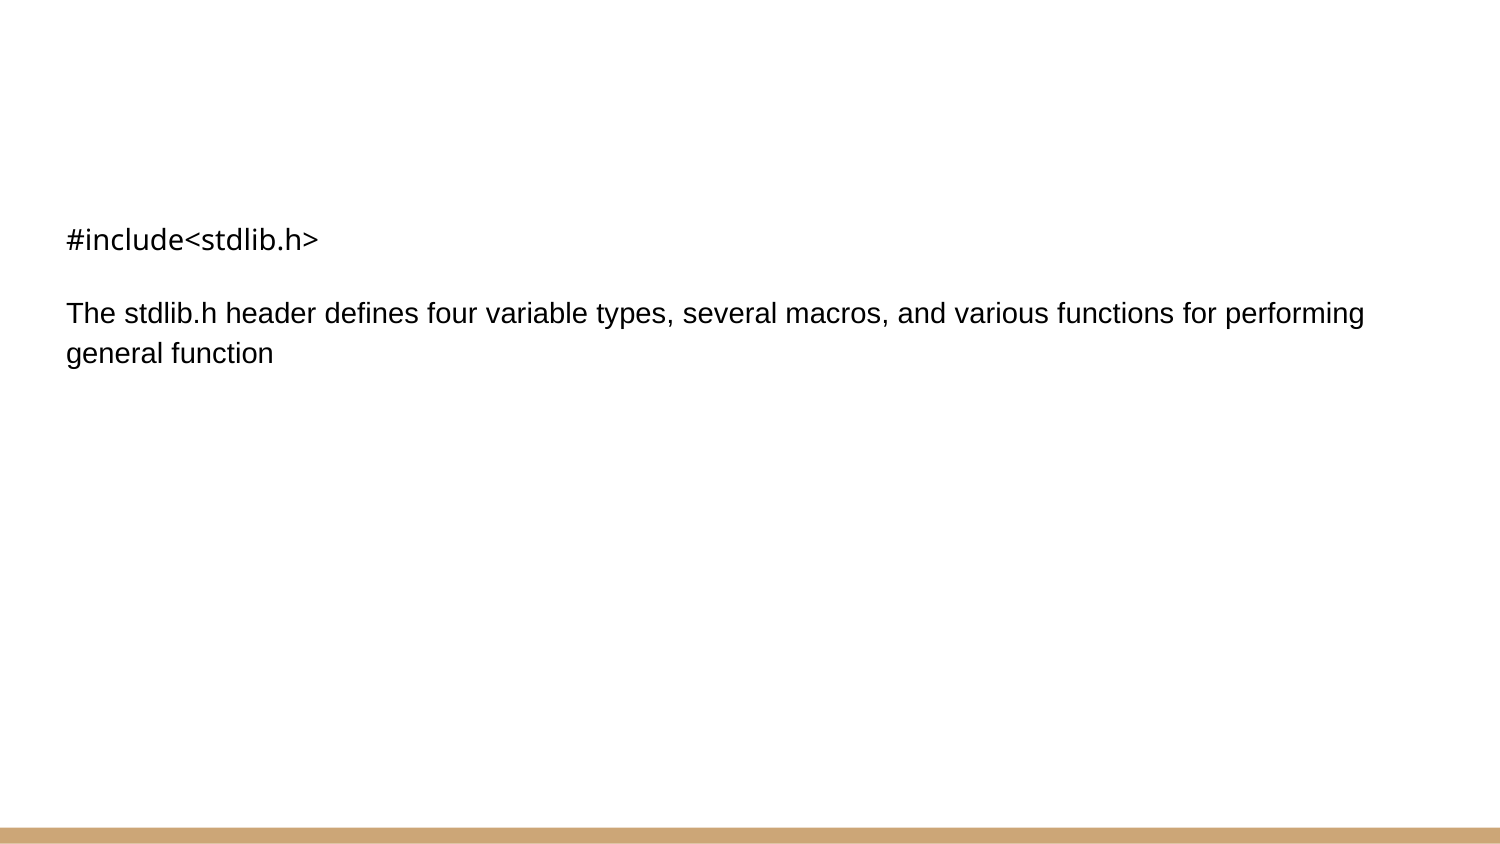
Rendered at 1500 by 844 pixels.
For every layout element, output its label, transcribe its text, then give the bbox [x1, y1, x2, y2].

list #include<stdlib.h> The stdlib.h header defines four variable types, several macros, and various functions for performing general function [51, 200, 1449, 752]
